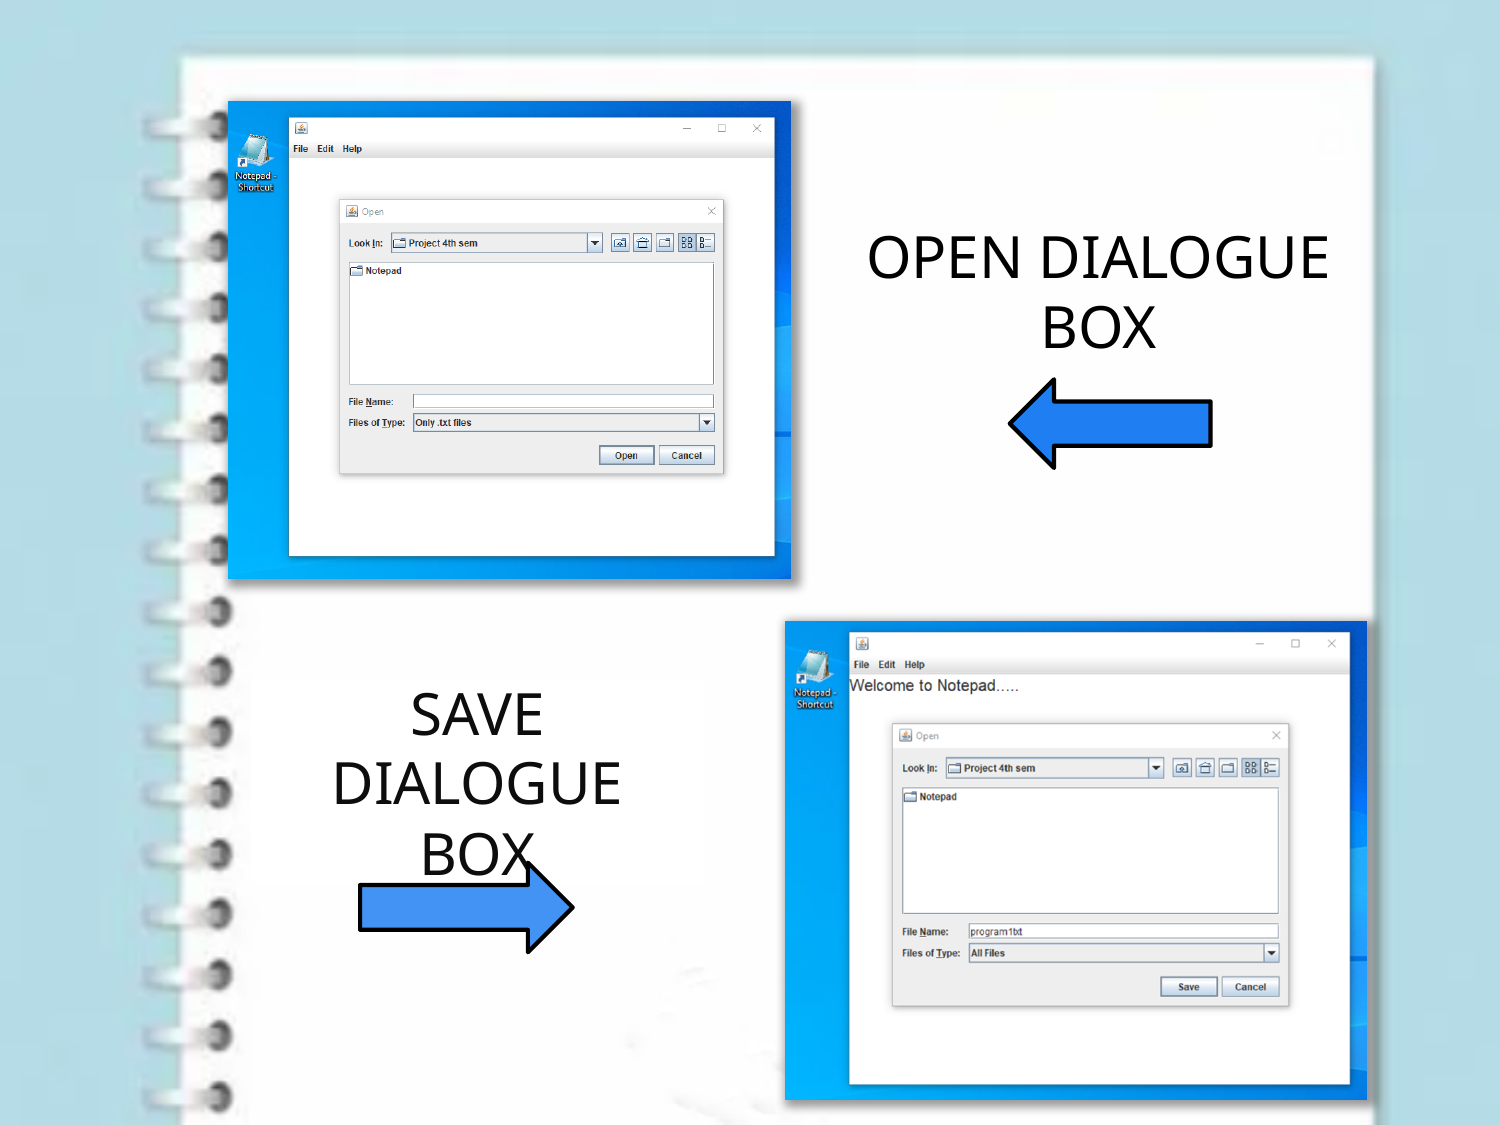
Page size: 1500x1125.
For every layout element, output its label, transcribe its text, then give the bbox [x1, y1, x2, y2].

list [227, 101, 791, 580]
picture [0, 0, 1500, 1125]
title OPEN DIALOGUE BOX [844, 196, 1353, 384]
text_box [358, 860, 575, 955]
text_box [1007, 377, 1213, 470]
text_box SAVE DIALOGUE BOX [251, 679, 704, 884]
